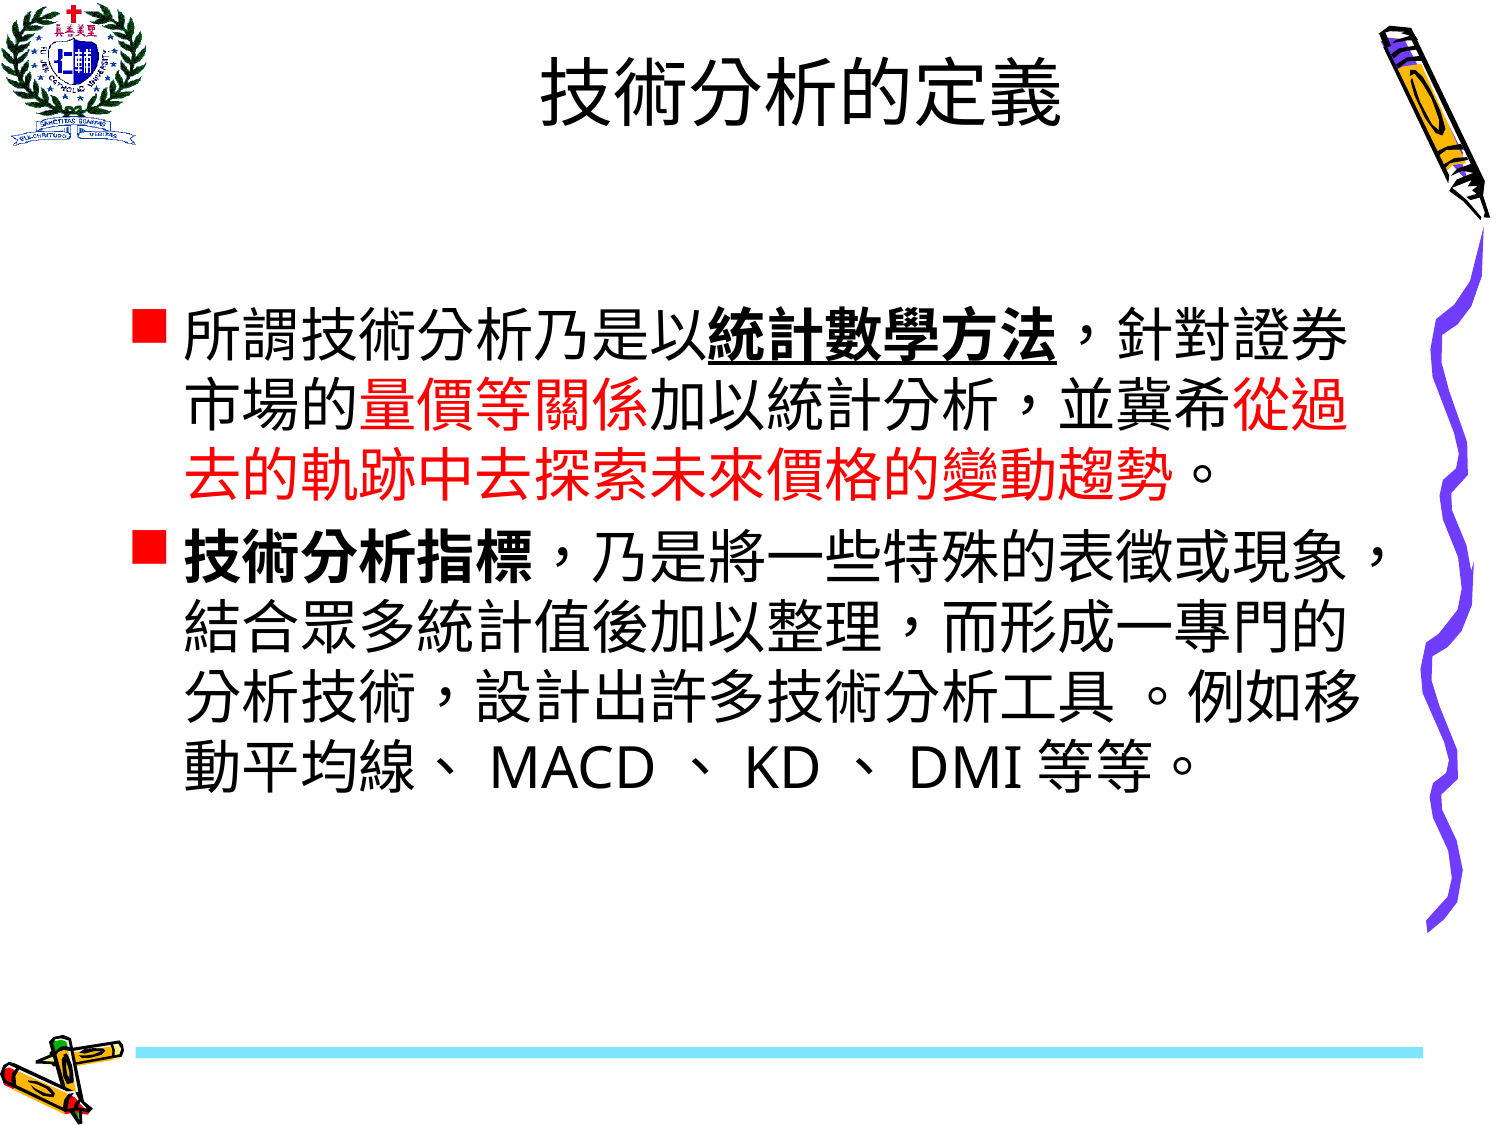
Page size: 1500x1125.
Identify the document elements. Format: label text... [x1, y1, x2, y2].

list 所謂技術分析乃是以統計數學方法，針對證券市場的量價等關係加以統計分析，並冀希從過去的軌跡中去探索未來價格的變動趨勢。 技術分析指標，乃是將一些特殊的表徵或現象，結合眾多統計值後加以整理，而形成一專門的分析技術，設計出許多技術分析工具 。例如移動平均線、MACD、KD、DMI等等。 [112, 290, 1388, 1000]
title 技術分析的定義 [206, 19, 1345, 143]
picture [0, 0, 148, 147]
